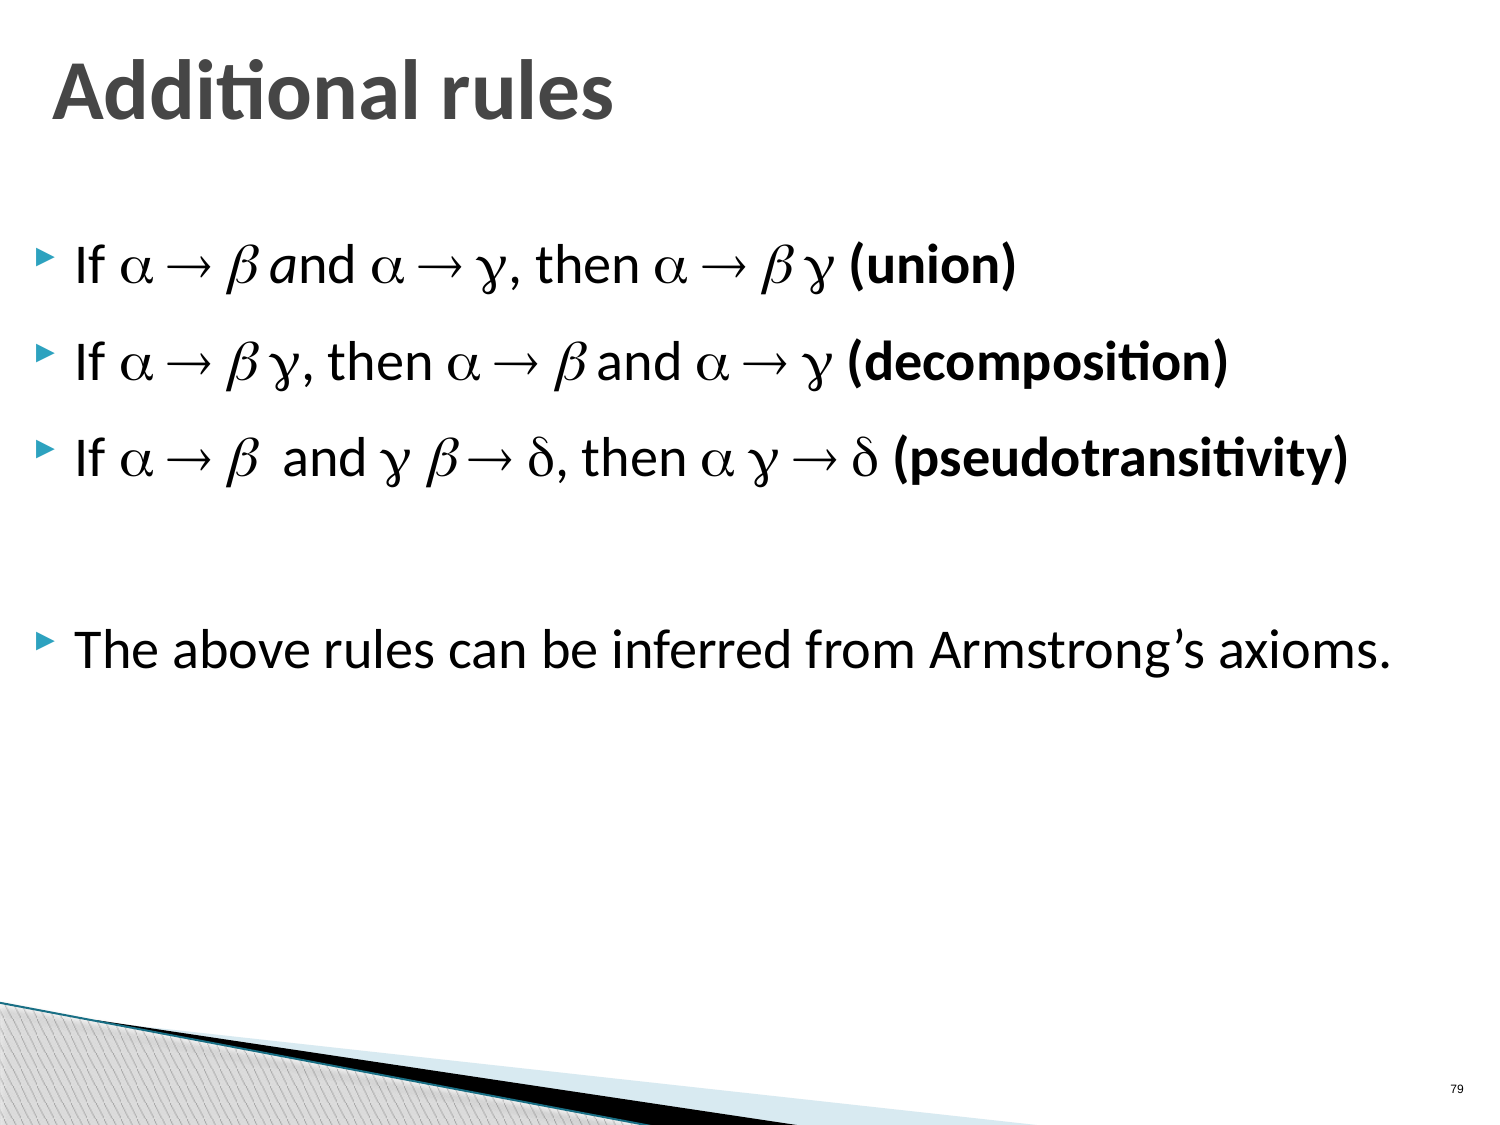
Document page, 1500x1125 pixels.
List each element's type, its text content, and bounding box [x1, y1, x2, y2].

slide_number 79 [1418, 1051, 1479, 1112]
list If    and   , then     (union) If    , then    and    (decomposition) If    and    , then     (pseudotransitivity) The above rules can be inferred from Armstrong’s axioms. [0, 199, 1500, 1038]
title Additional rules [37, 24, 1425, 145]
